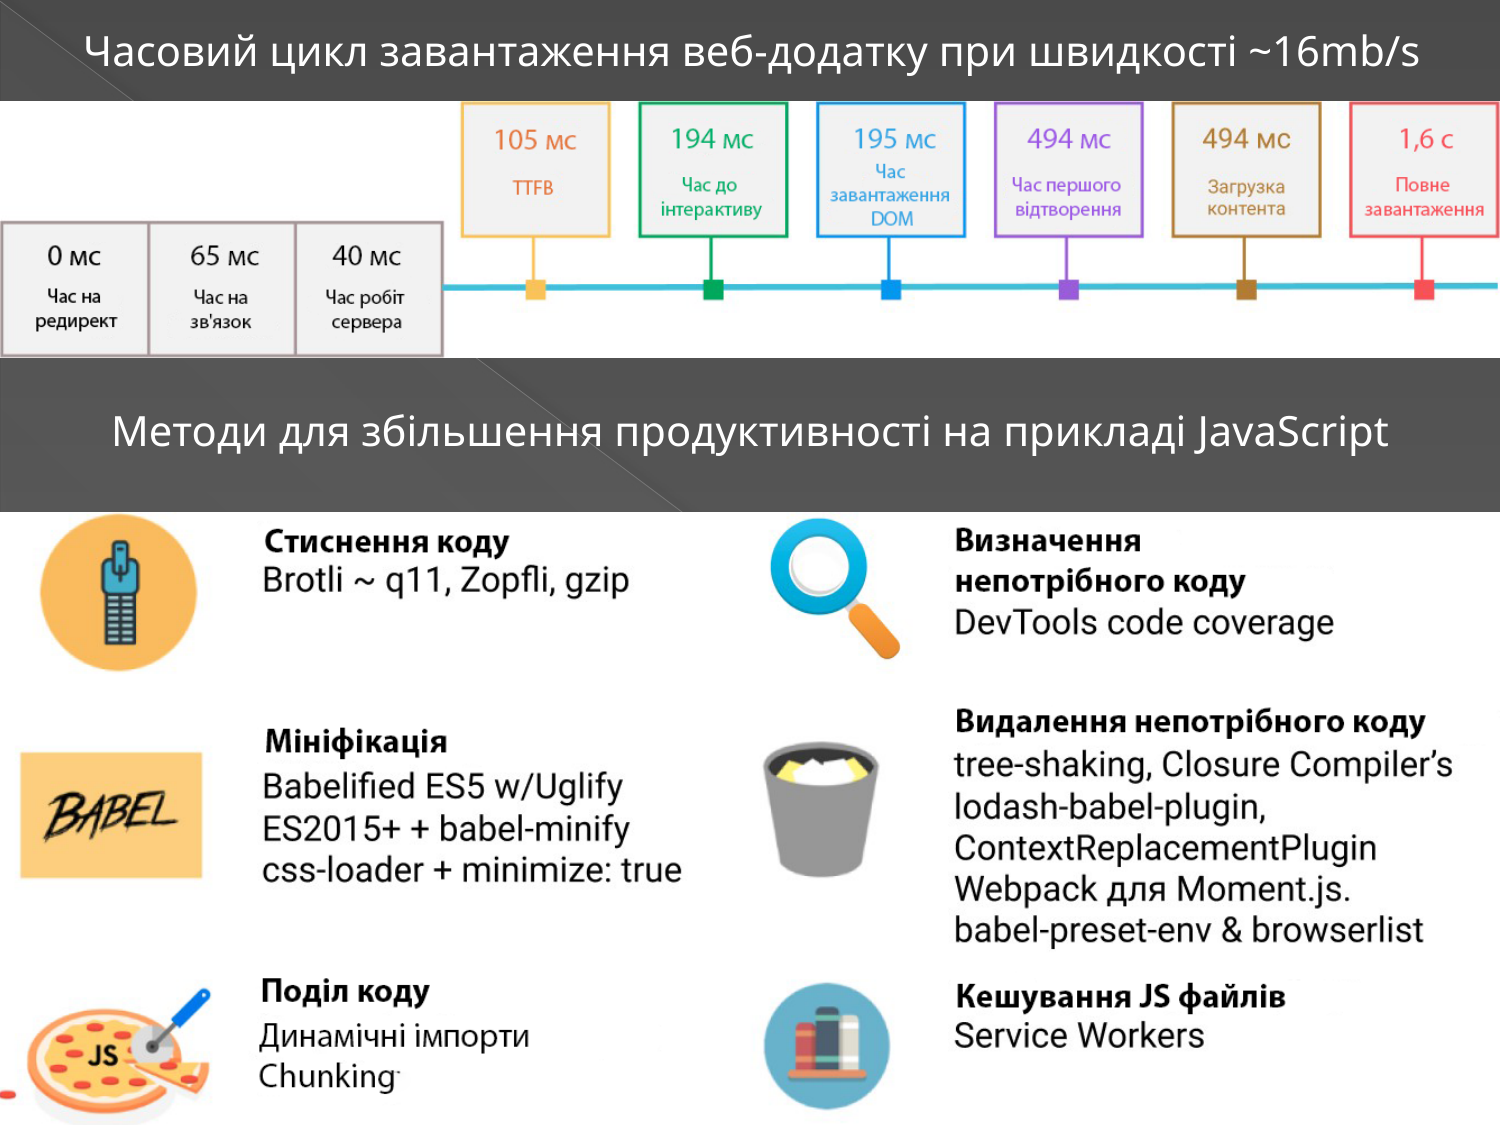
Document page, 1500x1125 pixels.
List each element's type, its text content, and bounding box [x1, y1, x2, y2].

picture [0, 101, 1500, 359]
picture [0, 512, 1500, 1125]
text_box Часовий цикл завантаження веб-додатку при швидкості ~16mb/s [3, 17, 1500, 83]
text_box Методи для збільшення продуктивності на прикладі JavaScript [29, 397, 1471, 462]
